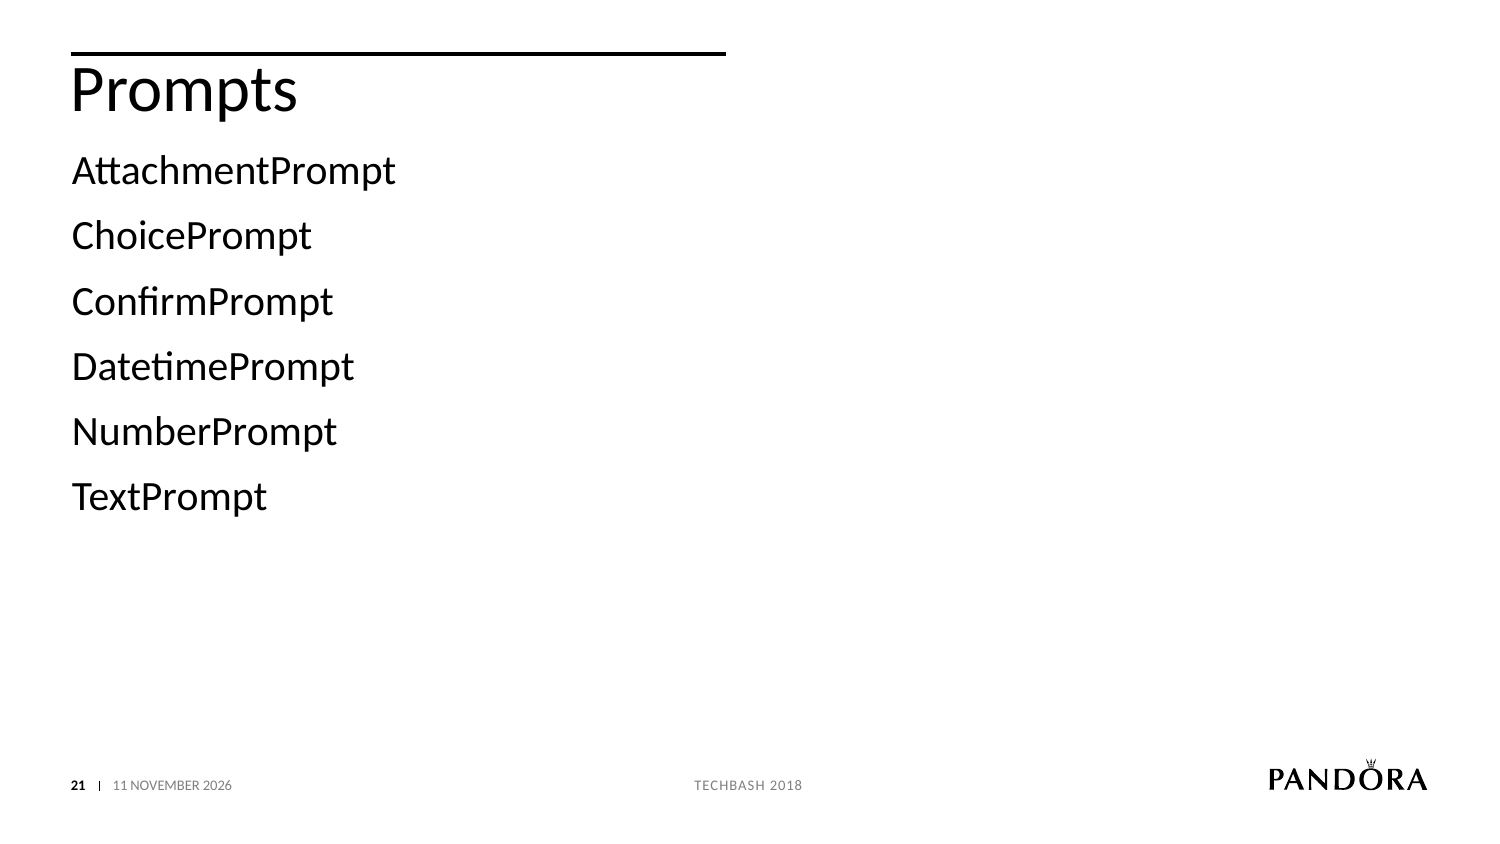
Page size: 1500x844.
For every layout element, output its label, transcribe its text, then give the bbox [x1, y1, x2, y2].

title Prompts [70, 53, 1270, 145]
slide_number 21 [70, 776, 104, 794]
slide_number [112, 776, 349, 794]
footer Techbash 2018 [462, 776, 1034, 794]
list AttachmentPrompt ChoicePrompt ConfirmPrompt DatetimePrompt NumberPrompt TextPrompt [70, 147, 1430, 718]
